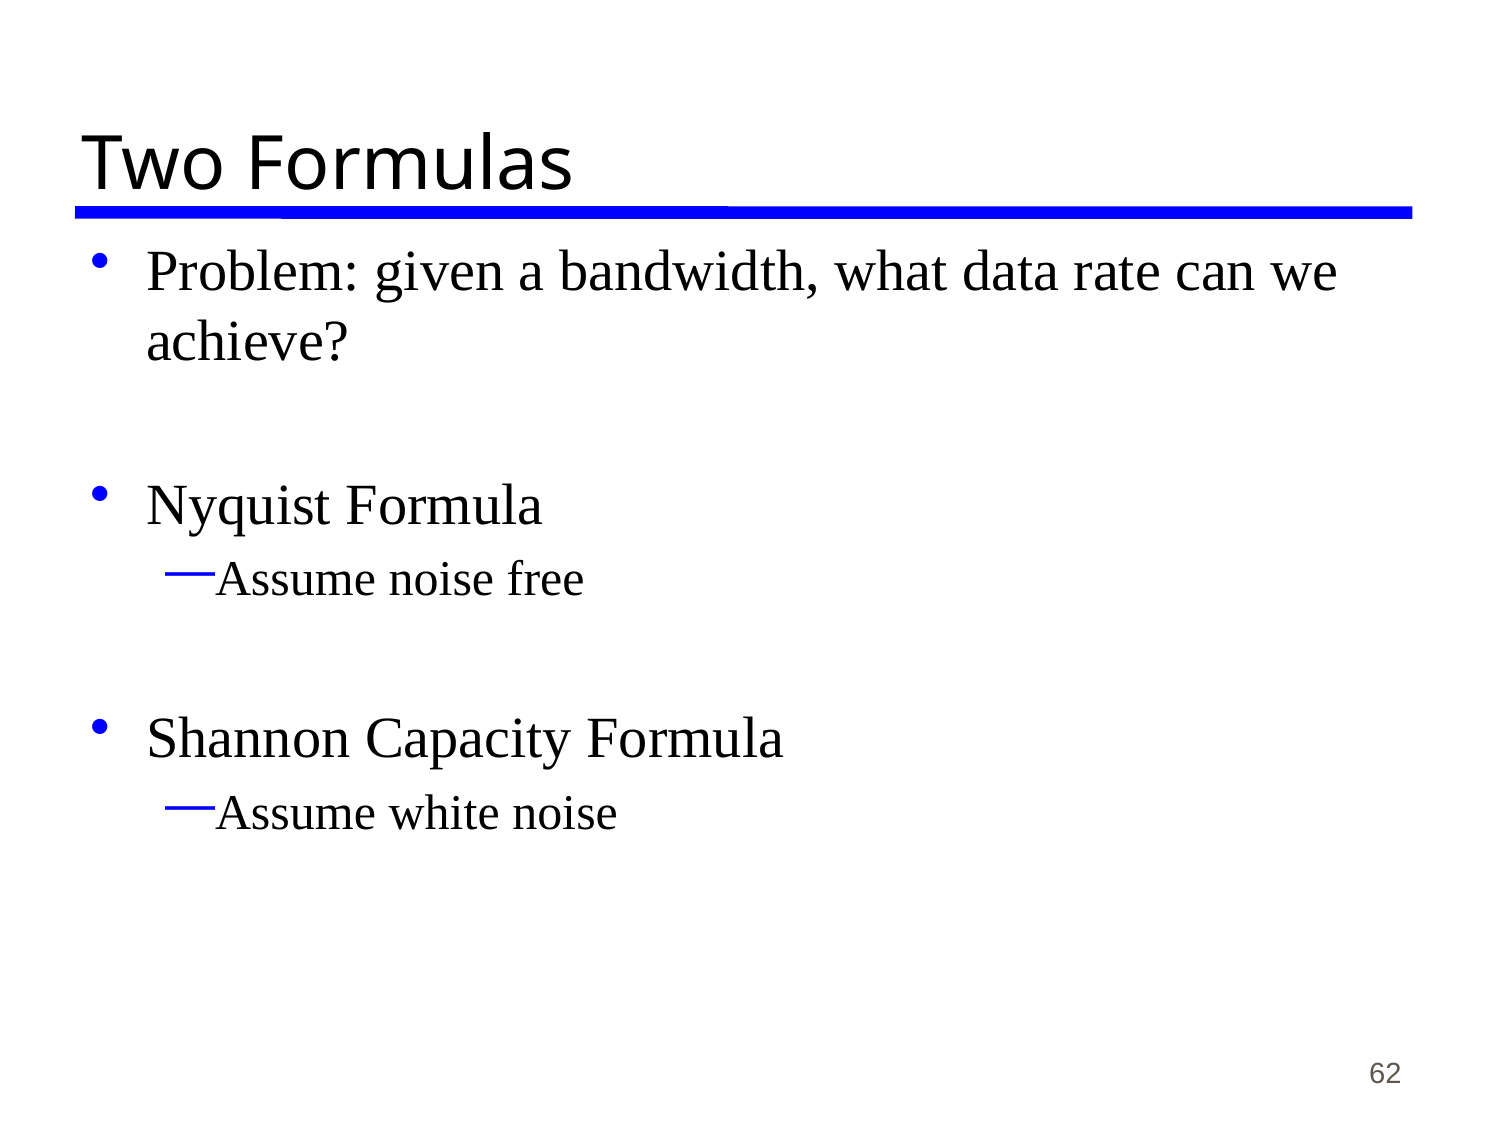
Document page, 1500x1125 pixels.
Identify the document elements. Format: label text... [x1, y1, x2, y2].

slide_number 62 [1103, 1021, 1417, 1098]
list Problem: given a bandwidth, what data rate can we achieve? Nyquist Formula Assume noise free Shannon Capacity Formula Assume white noise [74, 224, 1417, 994]
title Two Formulas [66, 24, 1413, 213]
